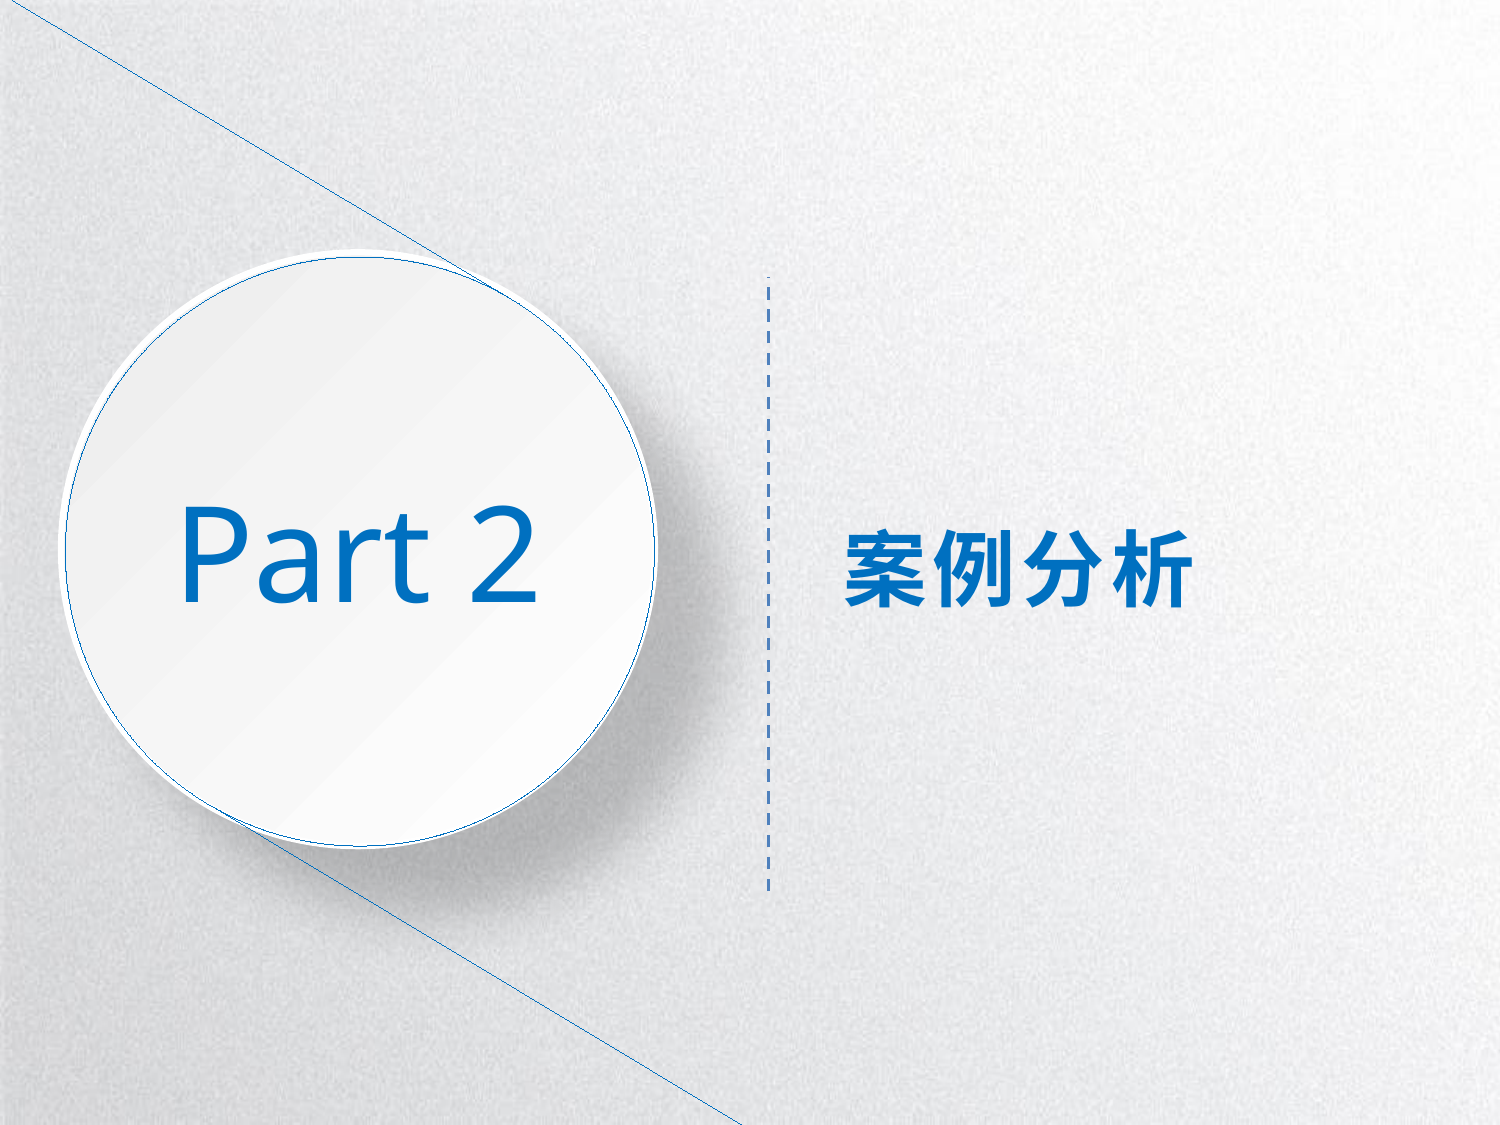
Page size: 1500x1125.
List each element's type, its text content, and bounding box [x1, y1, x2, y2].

text_box Part 2 [58, 250, 658, 849]
text_box [65, 257, 507, 806]
text_box [213, 297, 655, 847]
text_box 案例分析 [828, 509, 1210, 625]
picture [0, 0, 1500, 1125]
